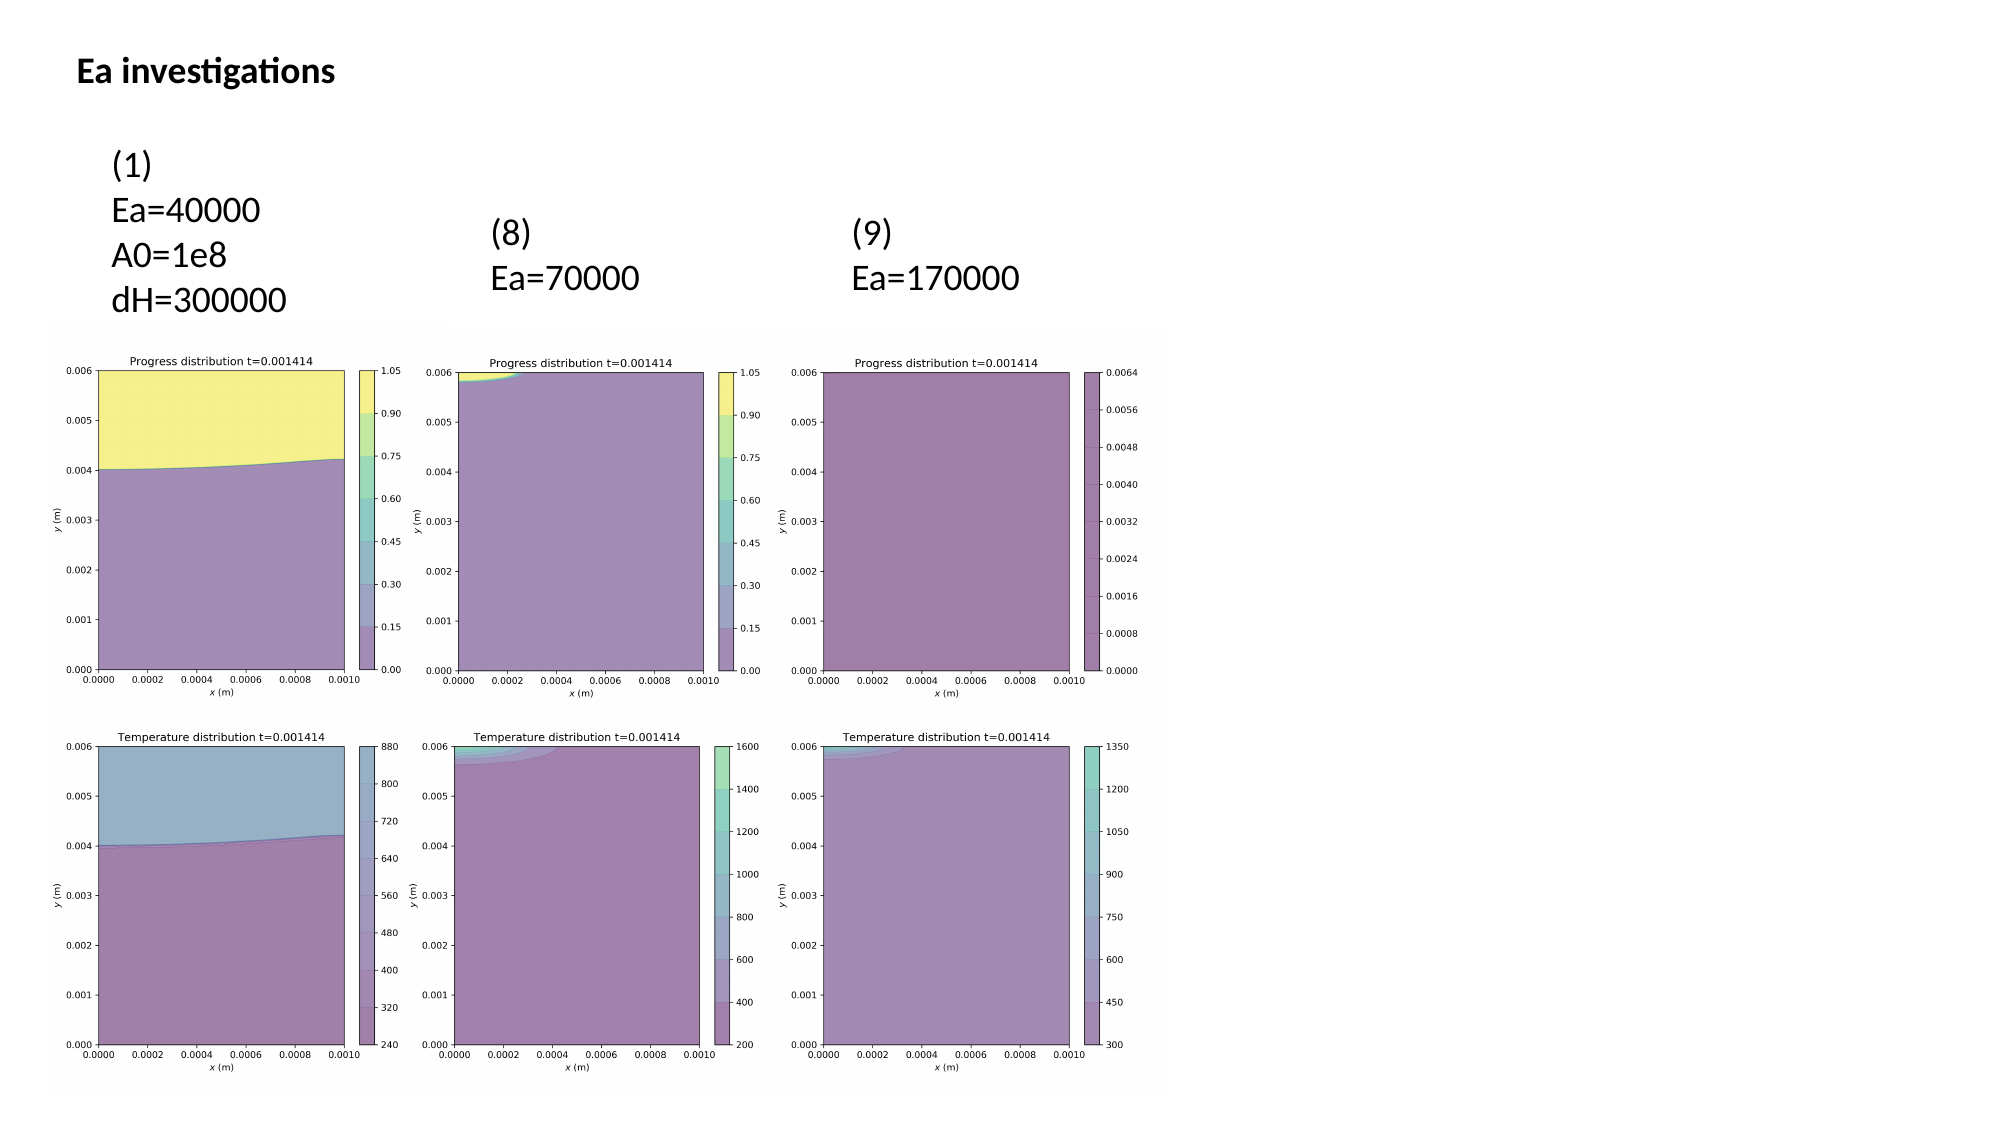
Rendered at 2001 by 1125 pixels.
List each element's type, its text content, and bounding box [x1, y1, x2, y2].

text_box (1) Ea=40000 A0=1e8 dH=300000 [96, 132, 350, 323]
text_box (8) Ea=70000 [475, 200, 729, 306]
text_box Ea investigations [61, 38, 419, 98]
picture [49, 323, 1170, 1094]
text_box (9) Ea=170000 [836, 200, 1090, 306]
